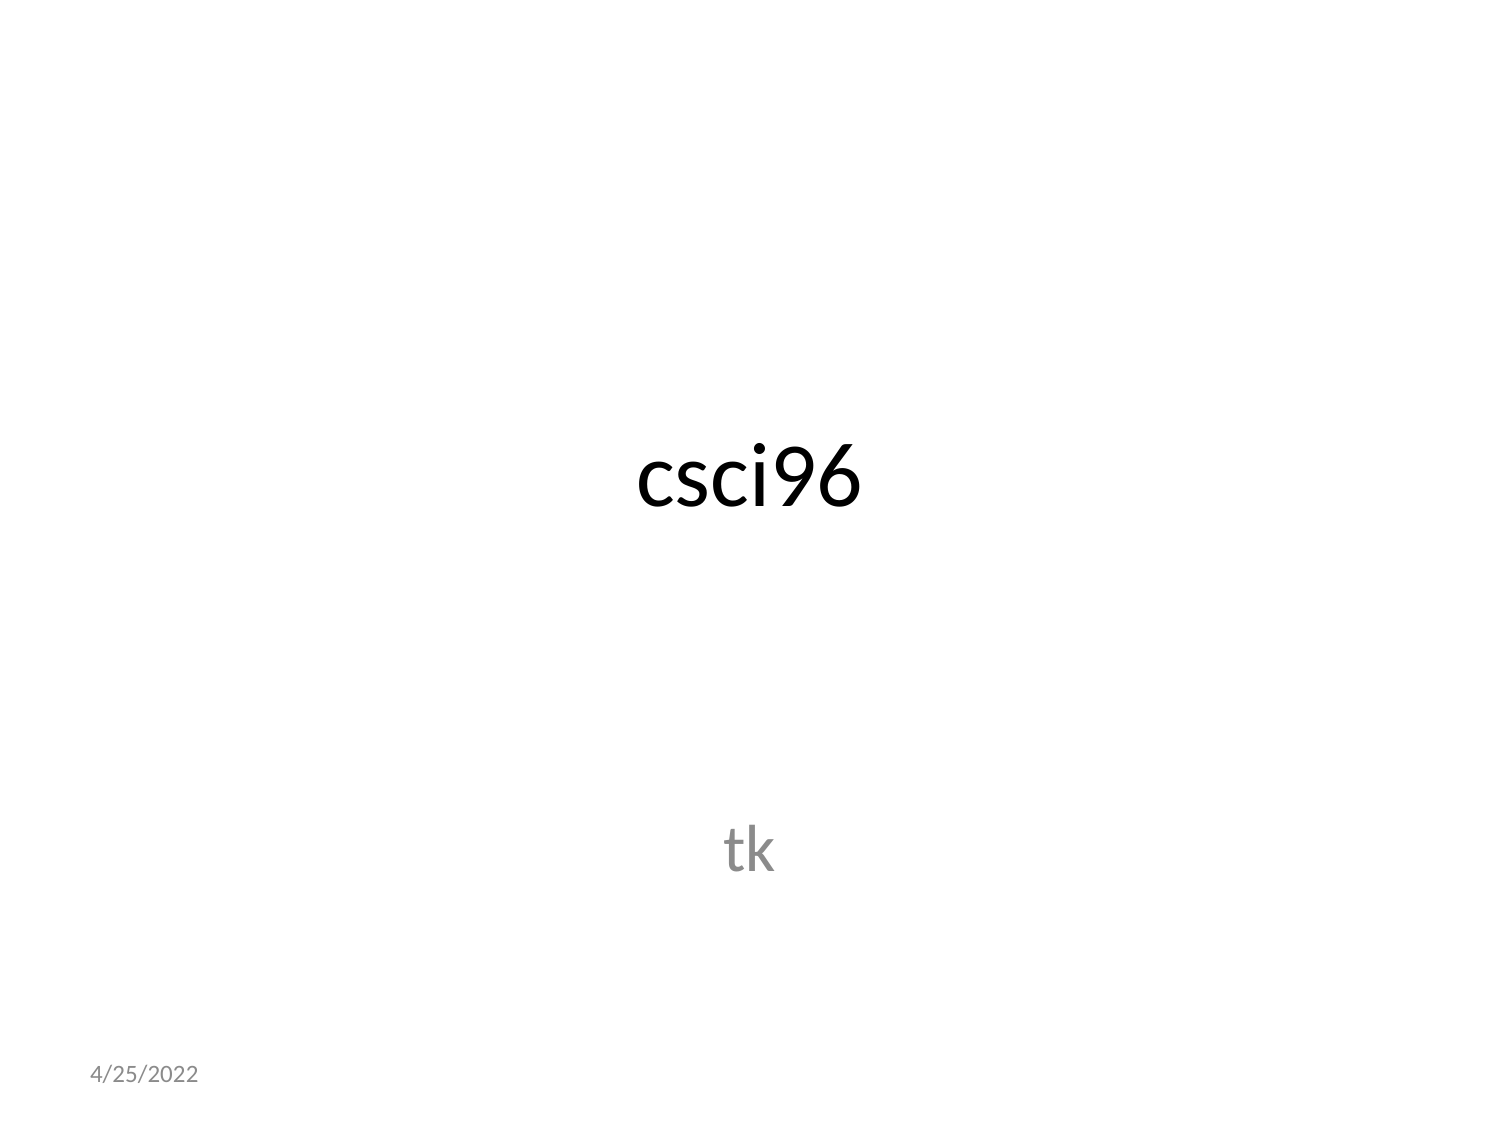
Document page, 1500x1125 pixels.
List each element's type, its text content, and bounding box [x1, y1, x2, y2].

title csci96 [112, 349, 1388, 591]
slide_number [75, 1042, 425, 1103]
subtitle tk [225, 637, 1275, 925]
